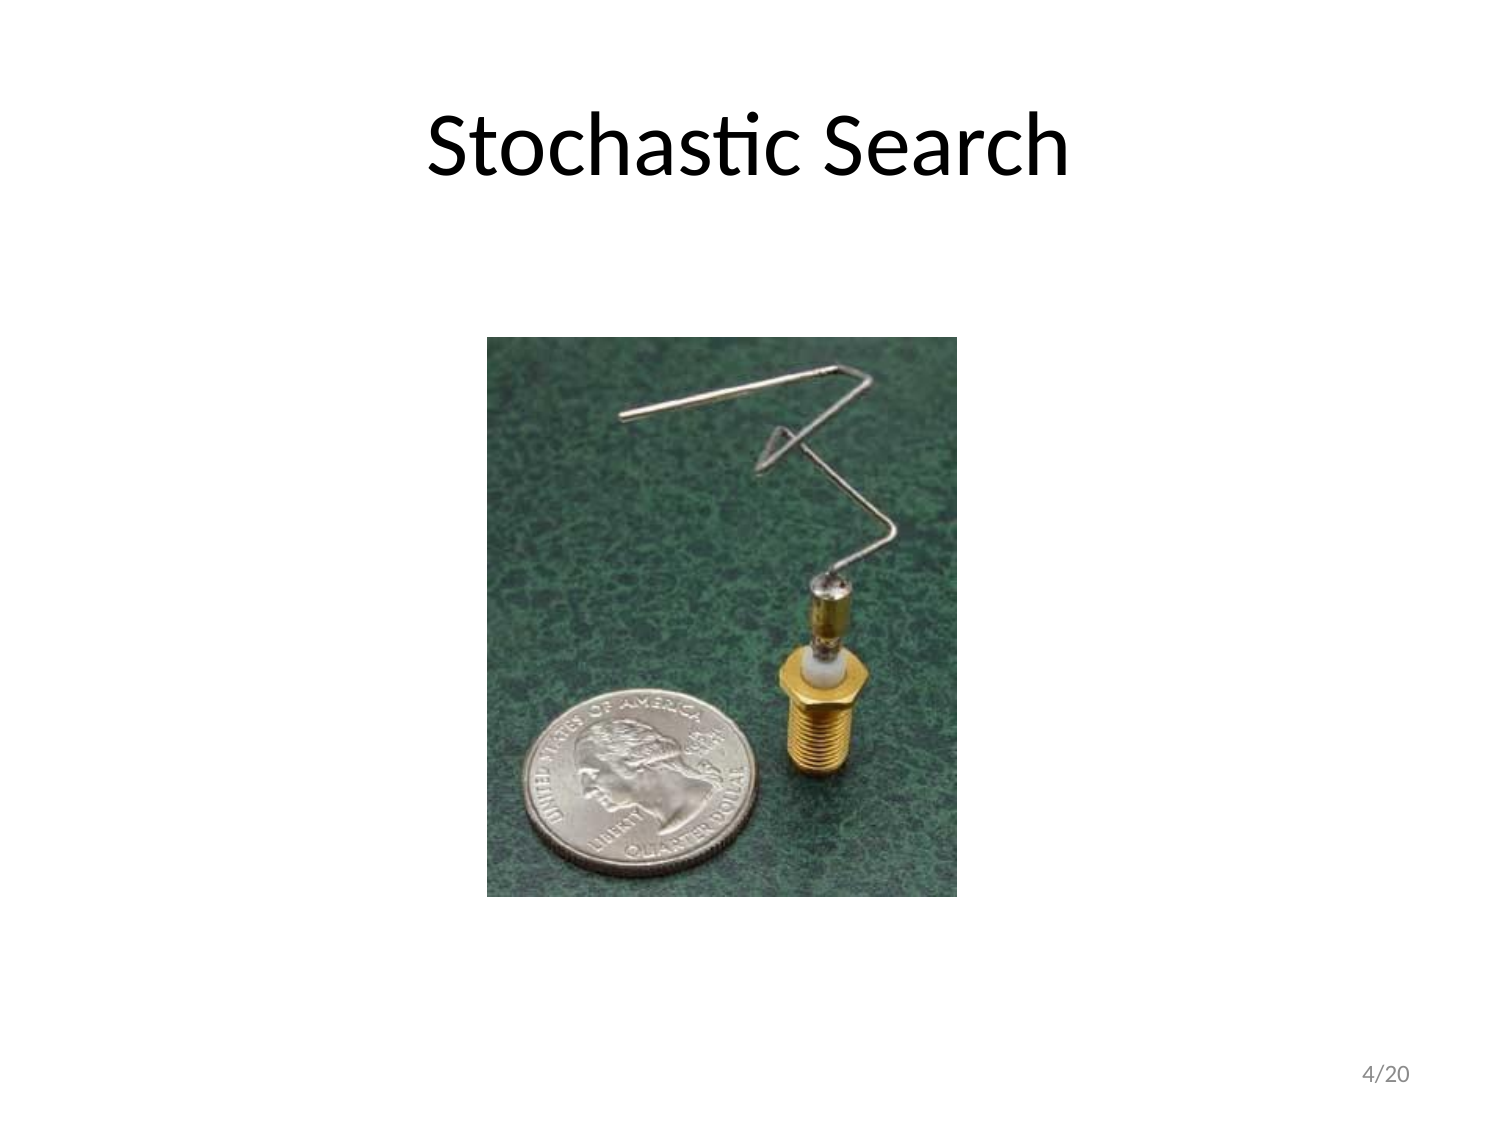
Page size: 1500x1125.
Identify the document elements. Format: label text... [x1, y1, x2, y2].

title Stochastic Search [75, 45, 1425, 233]
slide_number 4/20 [1074, 1042, 1425, 1103]
picture [487, 337, 957, 898]
